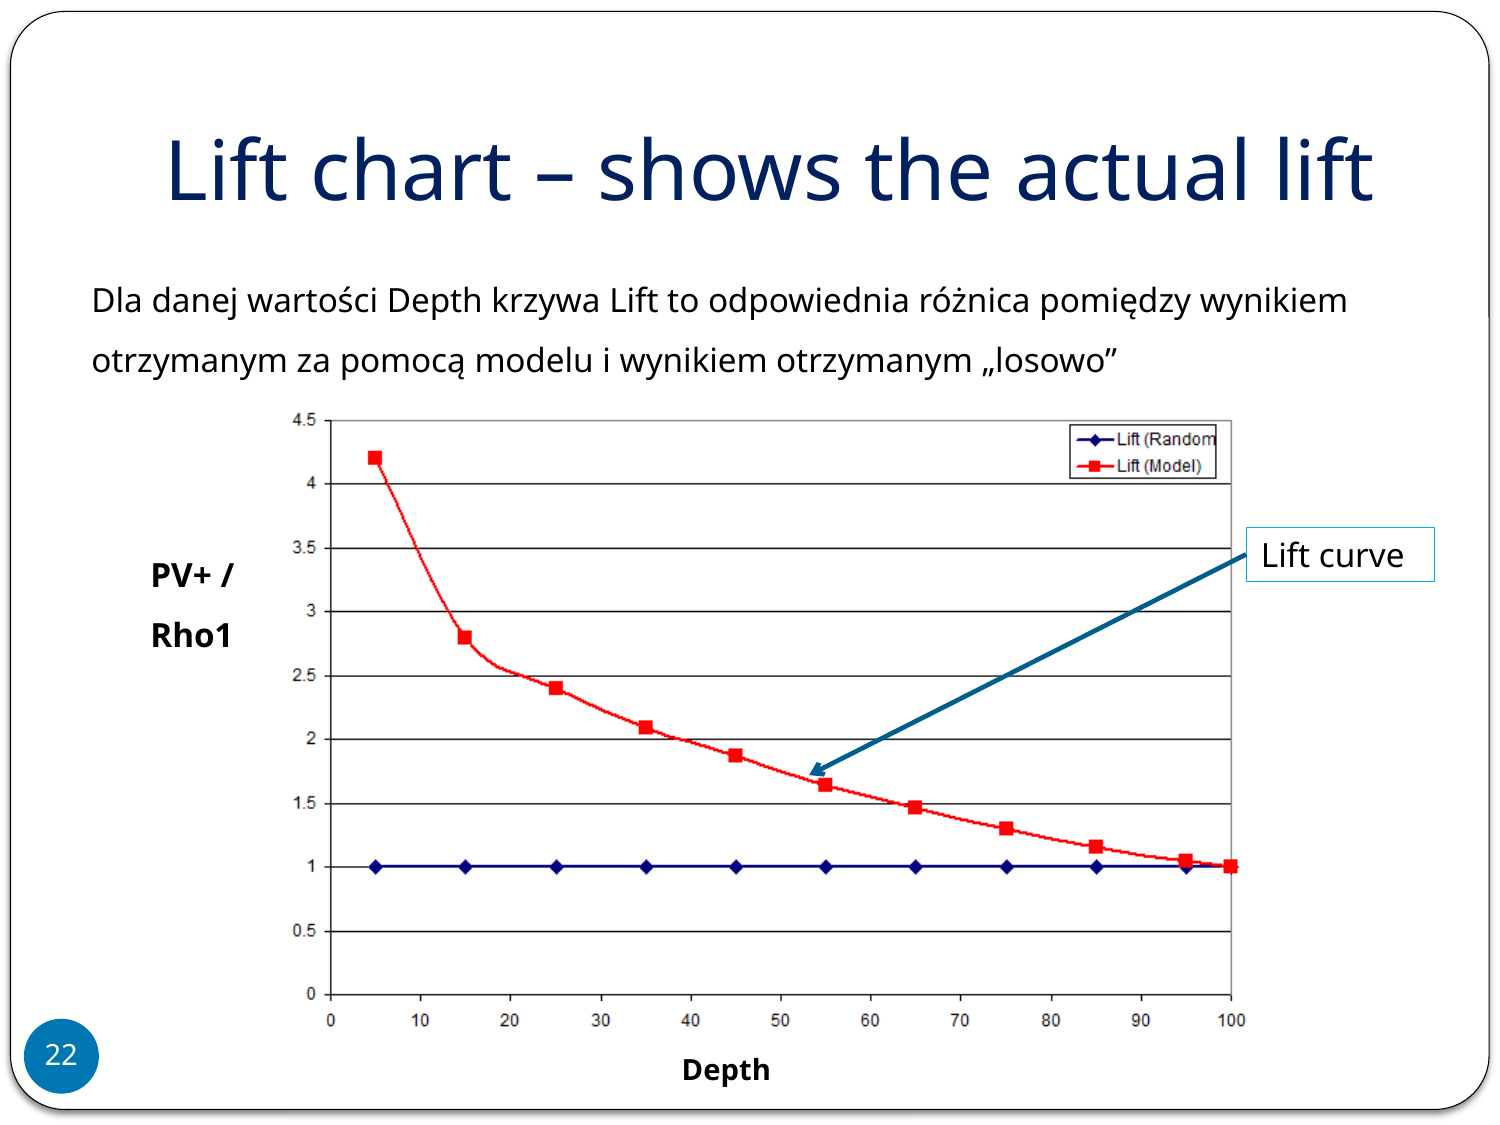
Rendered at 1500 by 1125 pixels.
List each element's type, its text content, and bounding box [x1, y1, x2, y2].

picture [277, 408, 1259, 1035]
title Lift chart – shows the actual lift [150, 45, 1425, 233]
text_box Lift curve [1264, 527, 1435, 582]
slide_number 22 [23, 1018, 99, 1094]
text_box PV+ / Rho1 [135, 527, 271, 662]
text_box Dla danej wartości Depth krzywa Lift to odpowiednia różnica pomiędzy wynikiem otrzymanym za pomocą modelu i wynikiem otrzymanym „losowo” [76, 252, 1376, 387]
picture [1248, 529, 1259, 580]
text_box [808, 554, 1247, 776]
text_box Depth [525, 1044, 928, 1094]
